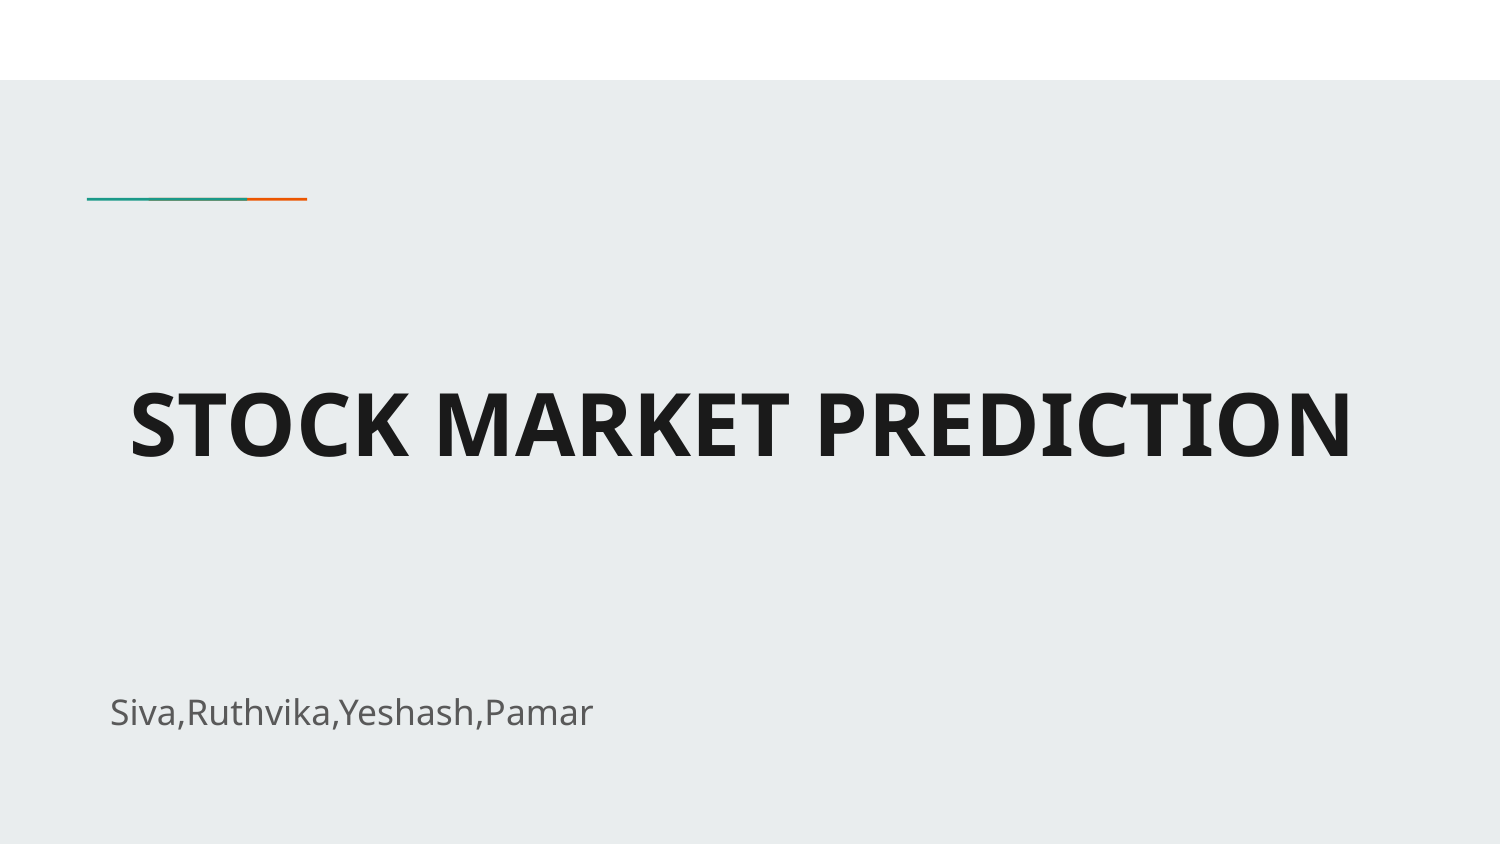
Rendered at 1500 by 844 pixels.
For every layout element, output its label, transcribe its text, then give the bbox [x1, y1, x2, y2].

subtitle Siva,Ruthvika,Yeshash,Pamar [95, 672, 1395, 752]
title STOCK MARKET PREDICTION [114, 348, 1376, 628]
